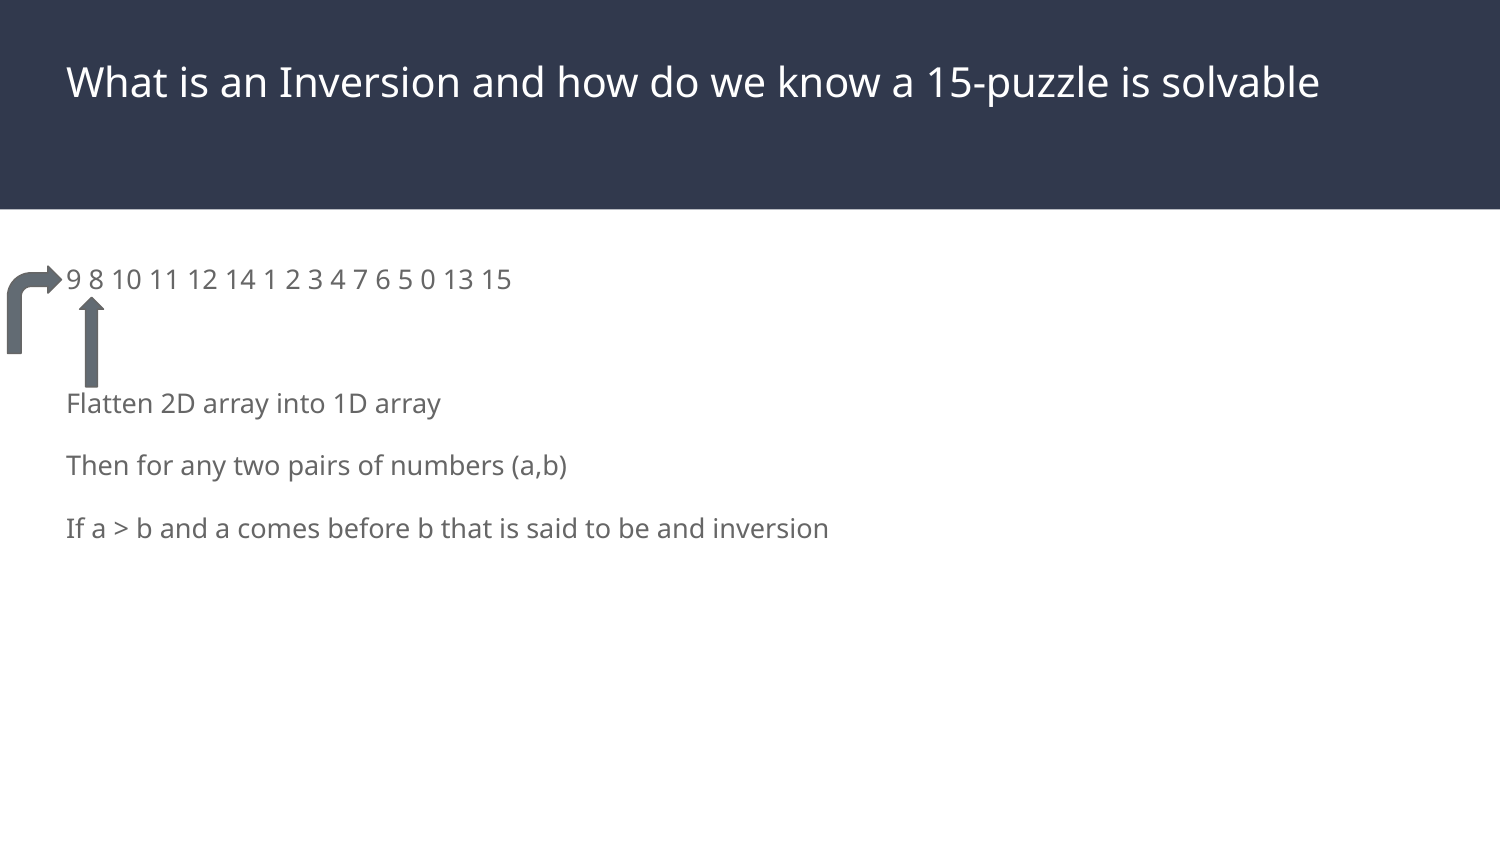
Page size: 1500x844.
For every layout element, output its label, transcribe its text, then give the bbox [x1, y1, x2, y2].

text_box [7, 266, 62, 354]
list 9 8 10 11 12 14 1 2 3 4 7 6 5 0 13 15 Flatten 2D array into 1D array Then for any two pairs of numbers (a,b) If a > b and a comes before b that is said to be and inversion [51, 242, 1449, 752]
text_box [79, 297, 104, 387]
title What is an Inversion and how do we know a 15-puzzle is solvable [51, 41, 1449, 144]
